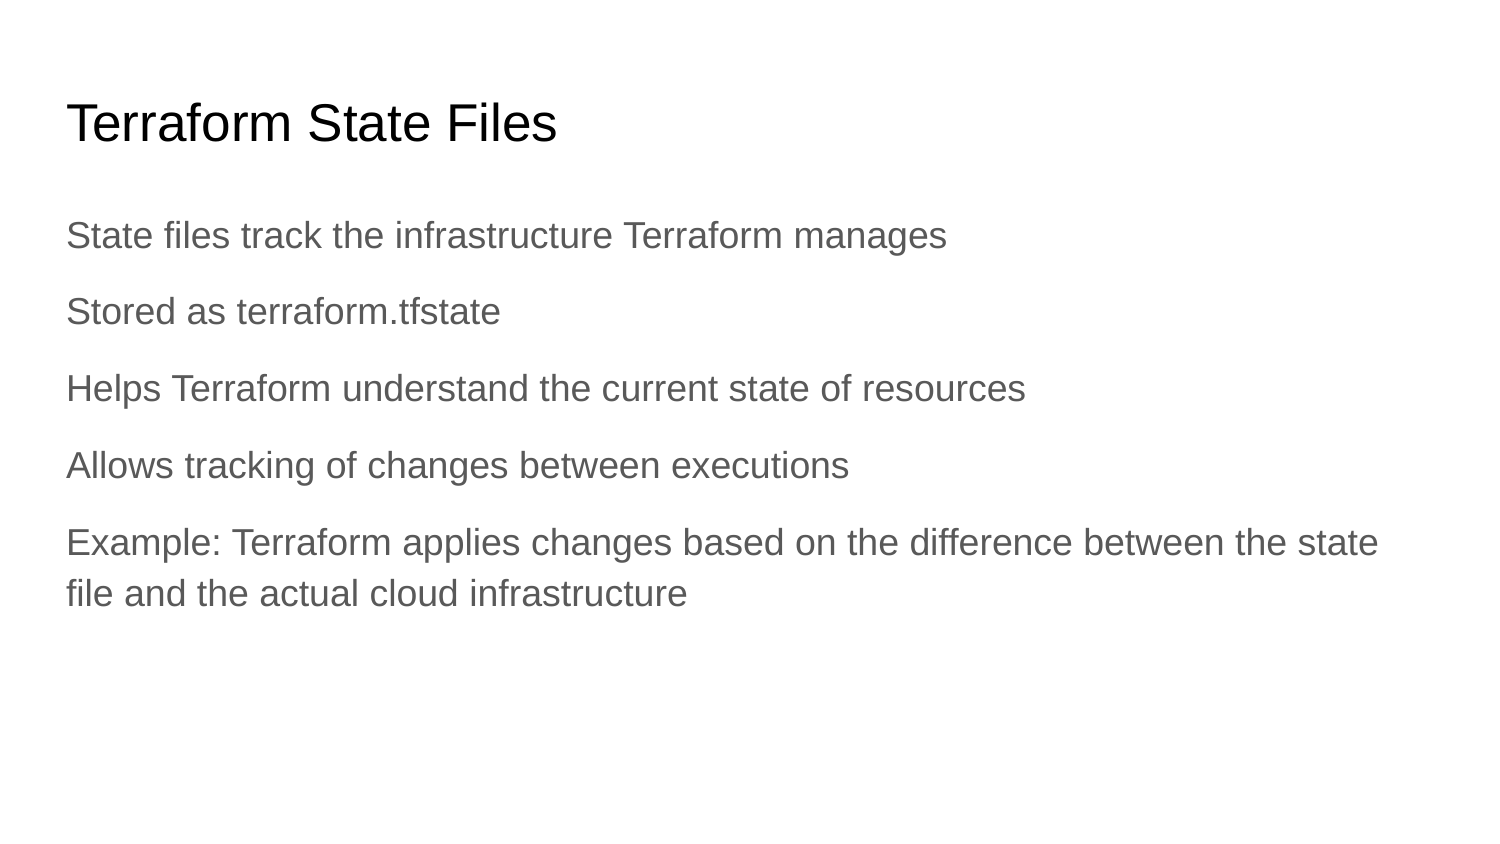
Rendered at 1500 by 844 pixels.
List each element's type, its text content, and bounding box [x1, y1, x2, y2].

title Terraform State Files [51, 72, 1449, 167]
list State files track the infrastructure Terraform manages Stored as terraform.tfstate Helps Terraform understand the current state of resources Allows tracking of changes between executions Example: Terraform applies changes based on the difference between the state file and the actual cloud infrastructure [51, 189, 1449, 750]
